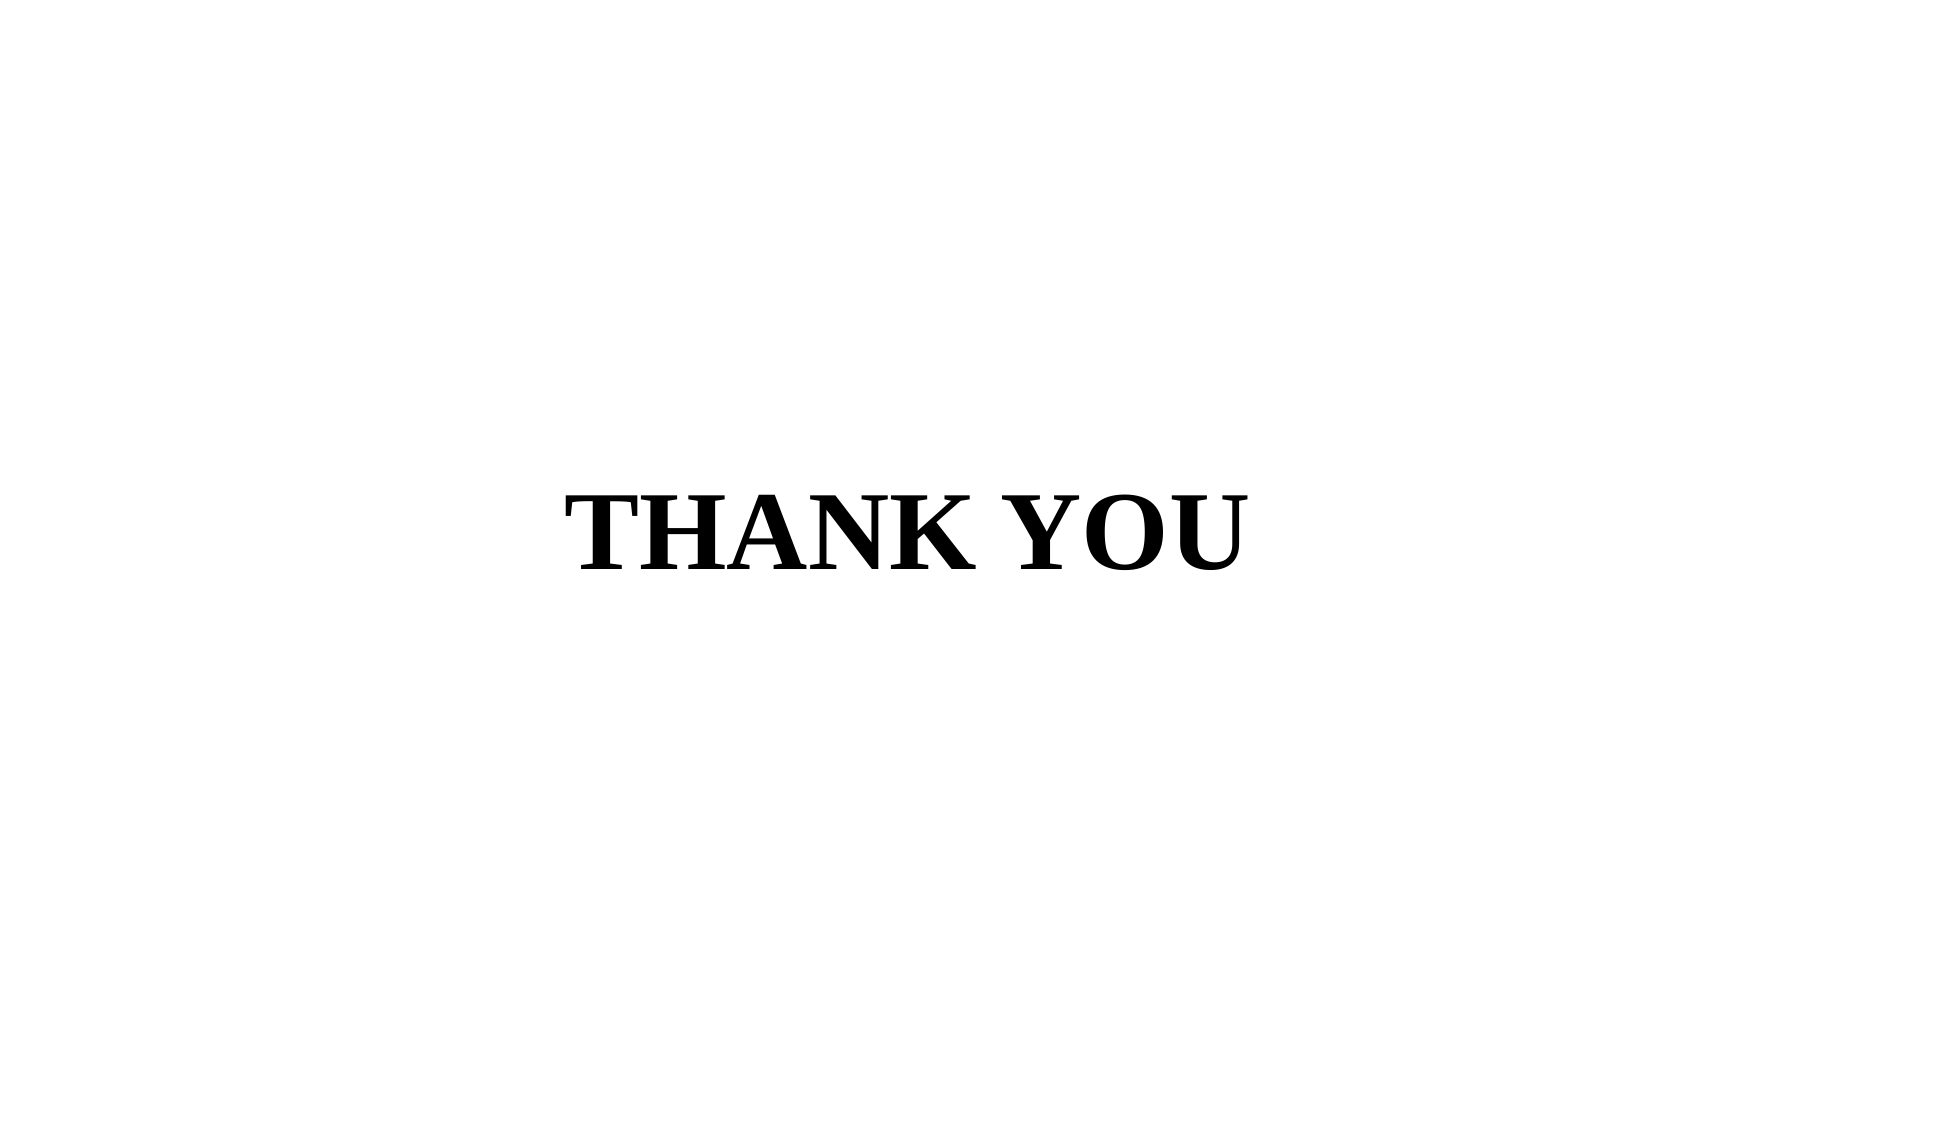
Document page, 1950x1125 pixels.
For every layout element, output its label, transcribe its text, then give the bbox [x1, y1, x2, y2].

text_box THANK YOU [316, 449, 1499, 735]
